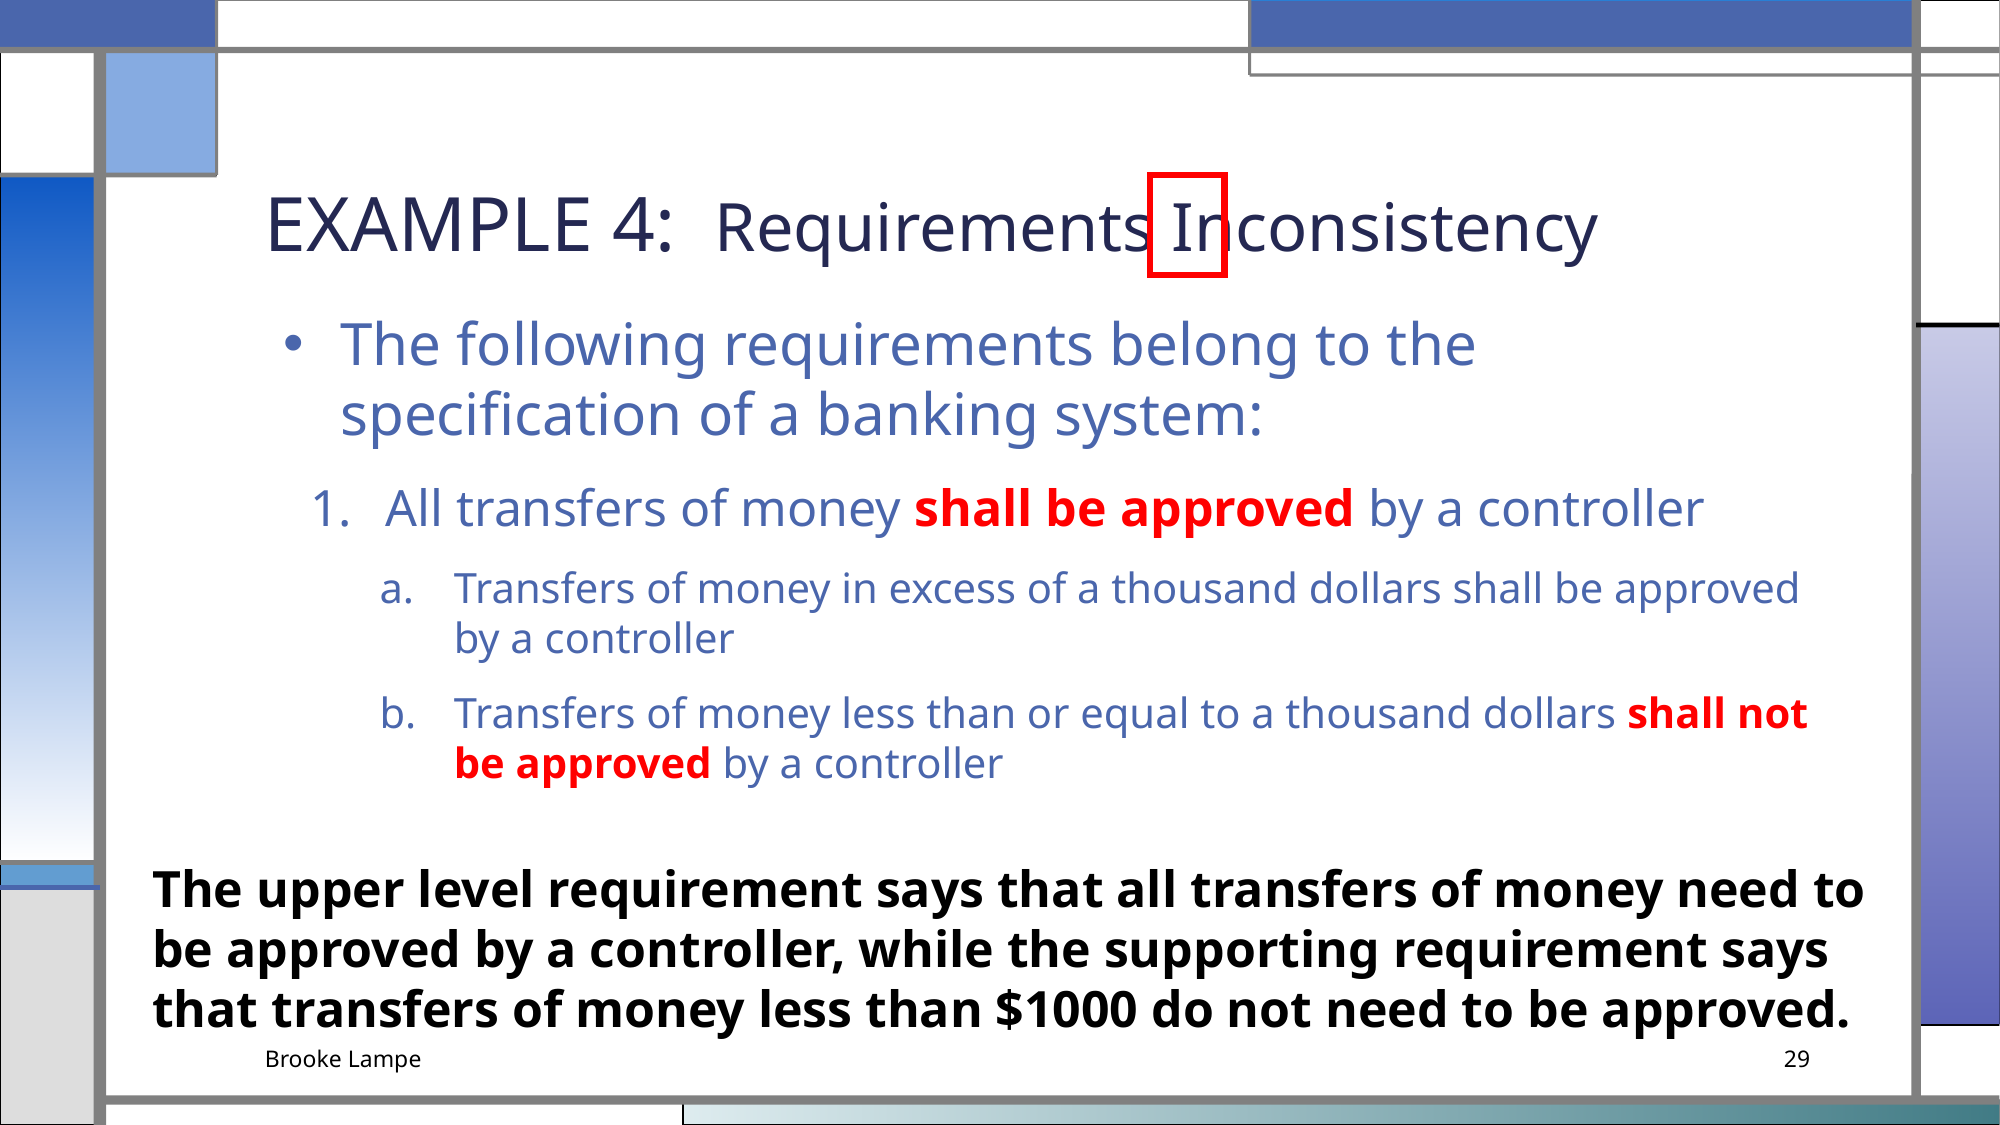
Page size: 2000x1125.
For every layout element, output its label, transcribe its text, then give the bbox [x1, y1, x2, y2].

footer Brooke Lampe [249, 1037, 1376, 1083]
title Example 4: Requirements Inconsistency [249, 87, 1825, 275]
text_box The upper level requirement says that all transfers of money need to be approved by a controller, while the supporting requirement says that transfers of money less than $1000 do not need to be approved. [137, 849, 1888, 1045]
slide_number 29 [1662, 1037, 1826, 1083]
list The following requirements belong to the specification of a banking system: All transfers of money shall be approved by a controller Transfers of money in excess of a thousand dollars shall be approved by a controller Transfers of money less than or equal to a thousand dollars shall not be approved by a controller [249, 299, 1825, 849]
text_box [1149, 174, 1225, 275]
